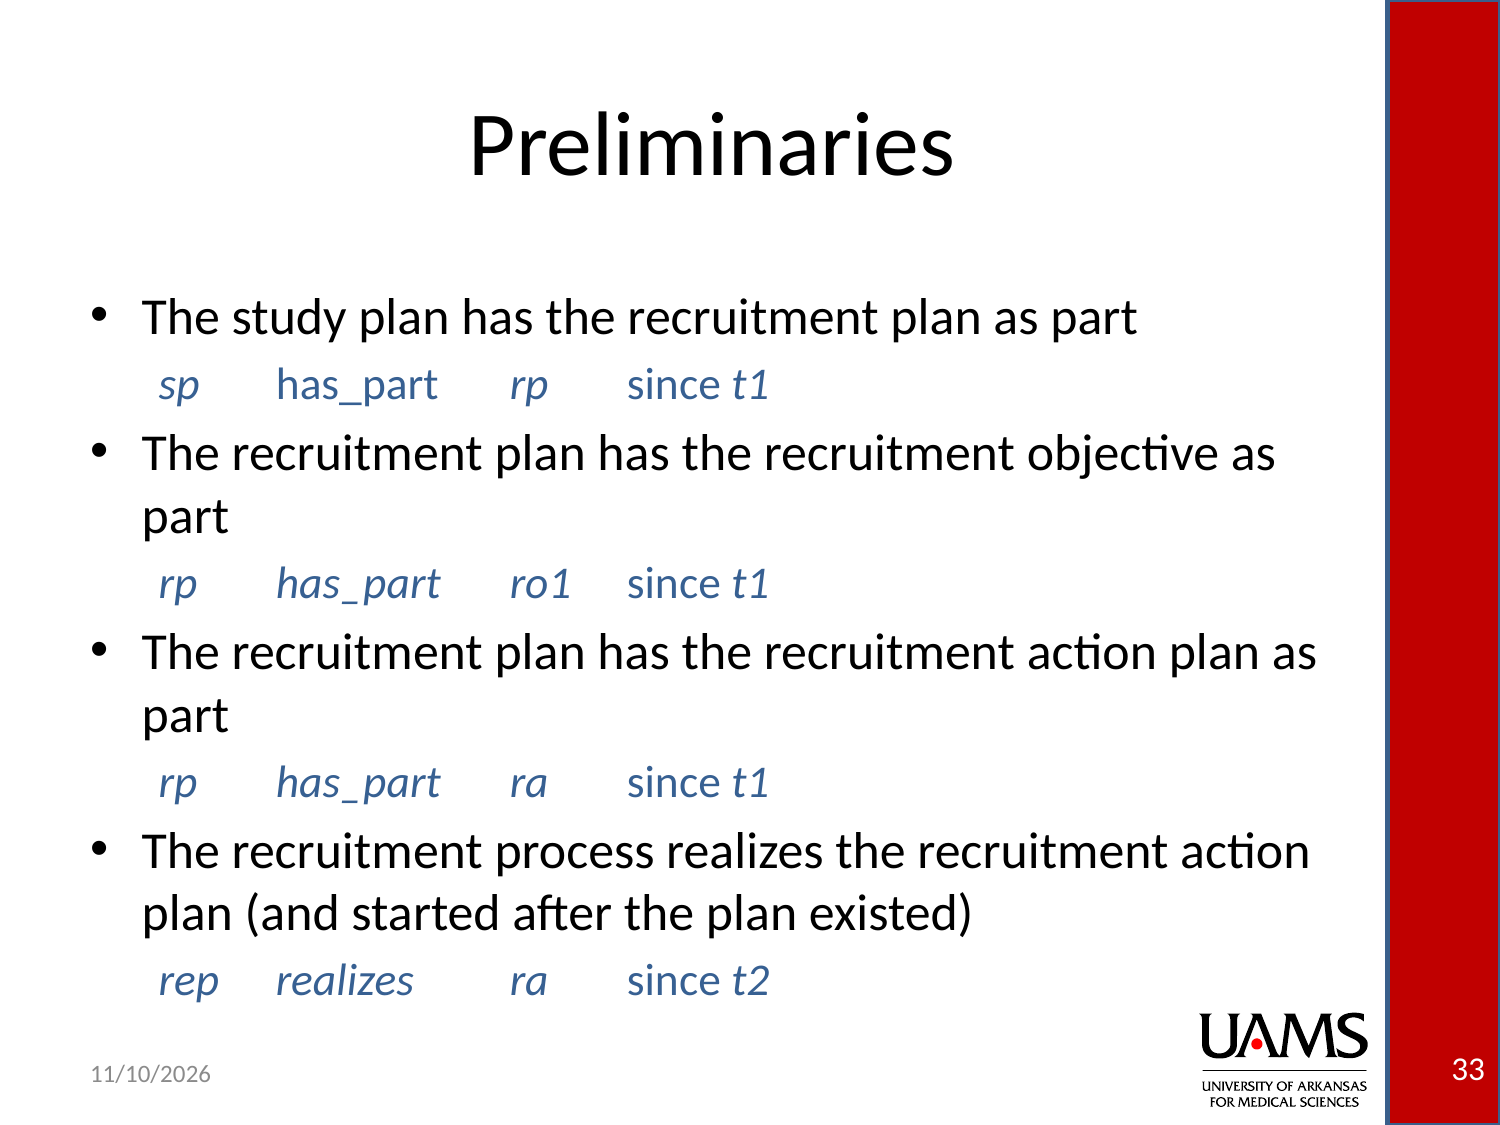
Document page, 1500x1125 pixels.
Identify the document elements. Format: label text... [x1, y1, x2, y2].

title Preliminaries [75, 45, 1350, 233]
list The study plan has the recruitment plan as part sp has_part rp since t1 The recruitment plan has the recruitment objective as part rp has_part ro1 since t1 The recruitment plan has the recruitment action plan as part rp has_part ra since t1 The recruitment process realizes the recruitment action plan (and started after the plan existed) rep realizes ra since t2 [75, 275, 1350, 1018]
